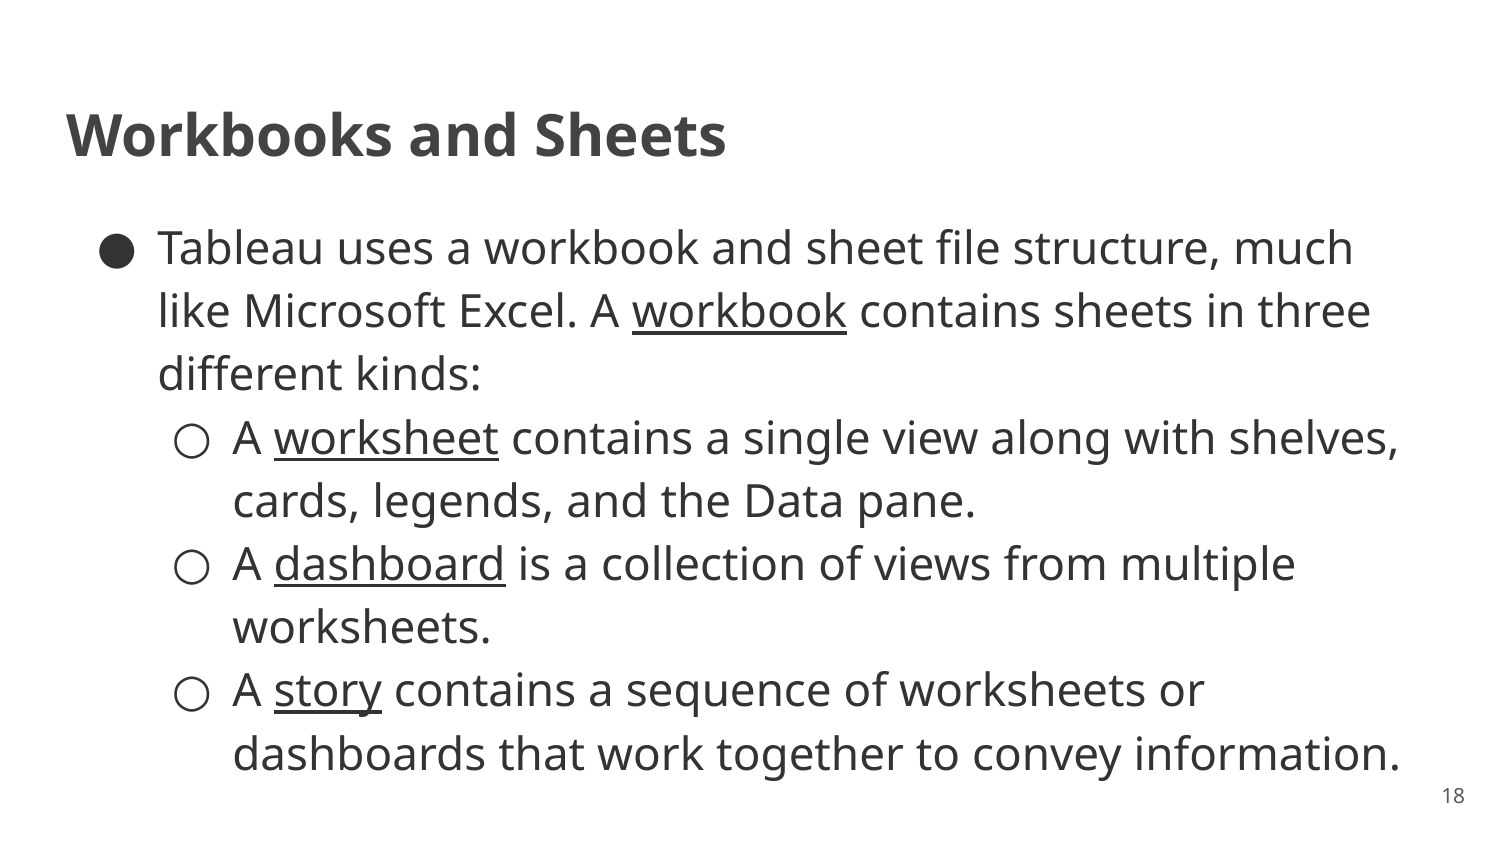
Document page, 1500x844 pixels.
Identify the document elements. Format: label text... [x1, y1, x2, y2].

list Tableau uses a workbook and sheet file structure, much like Microsoft Excel. A workbook contains sheets in three different kinds: A worksheet contains a single view along with shelves, cards, legends, and the Data pane. A dashboard is a collection of views from multiple worksheets. A story contains a sequence of worksheets or dashboards that work together to convey information. [67, 195, 1433, 797]
title Workbooks and Sheets [51, 72, 1449, 167]
slide_number 18 [1389, 764, 1480, 830]
